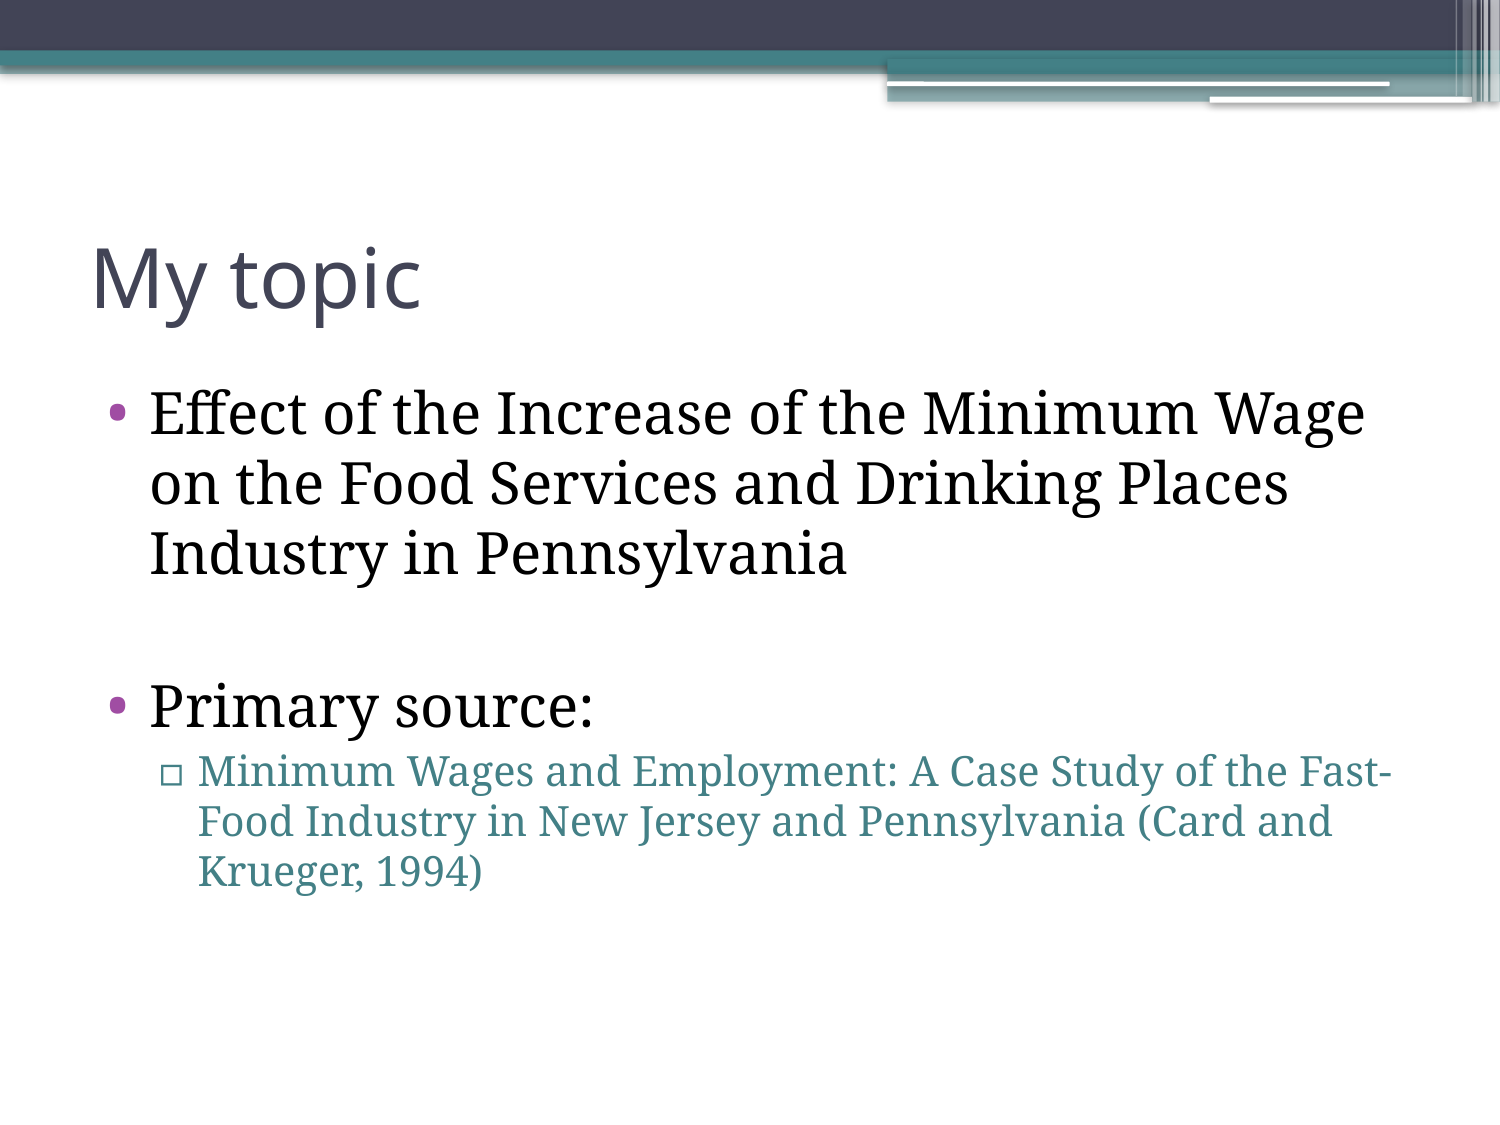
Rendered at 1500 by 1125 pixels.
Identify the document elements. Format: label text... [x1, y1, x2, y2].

list Effect of the Increase of the Minimum Wage on the Food Services and Drinking Places Industry in Pennsylvania Primary source: Minimum Wages and Employment: A Case Study of the Fast-Food Industry in New Jersey and Pennsylvania (Card and Krueger, 1994) [75, 368, 1425, 1079]
title My topic [75, 187, 1425, 363]
